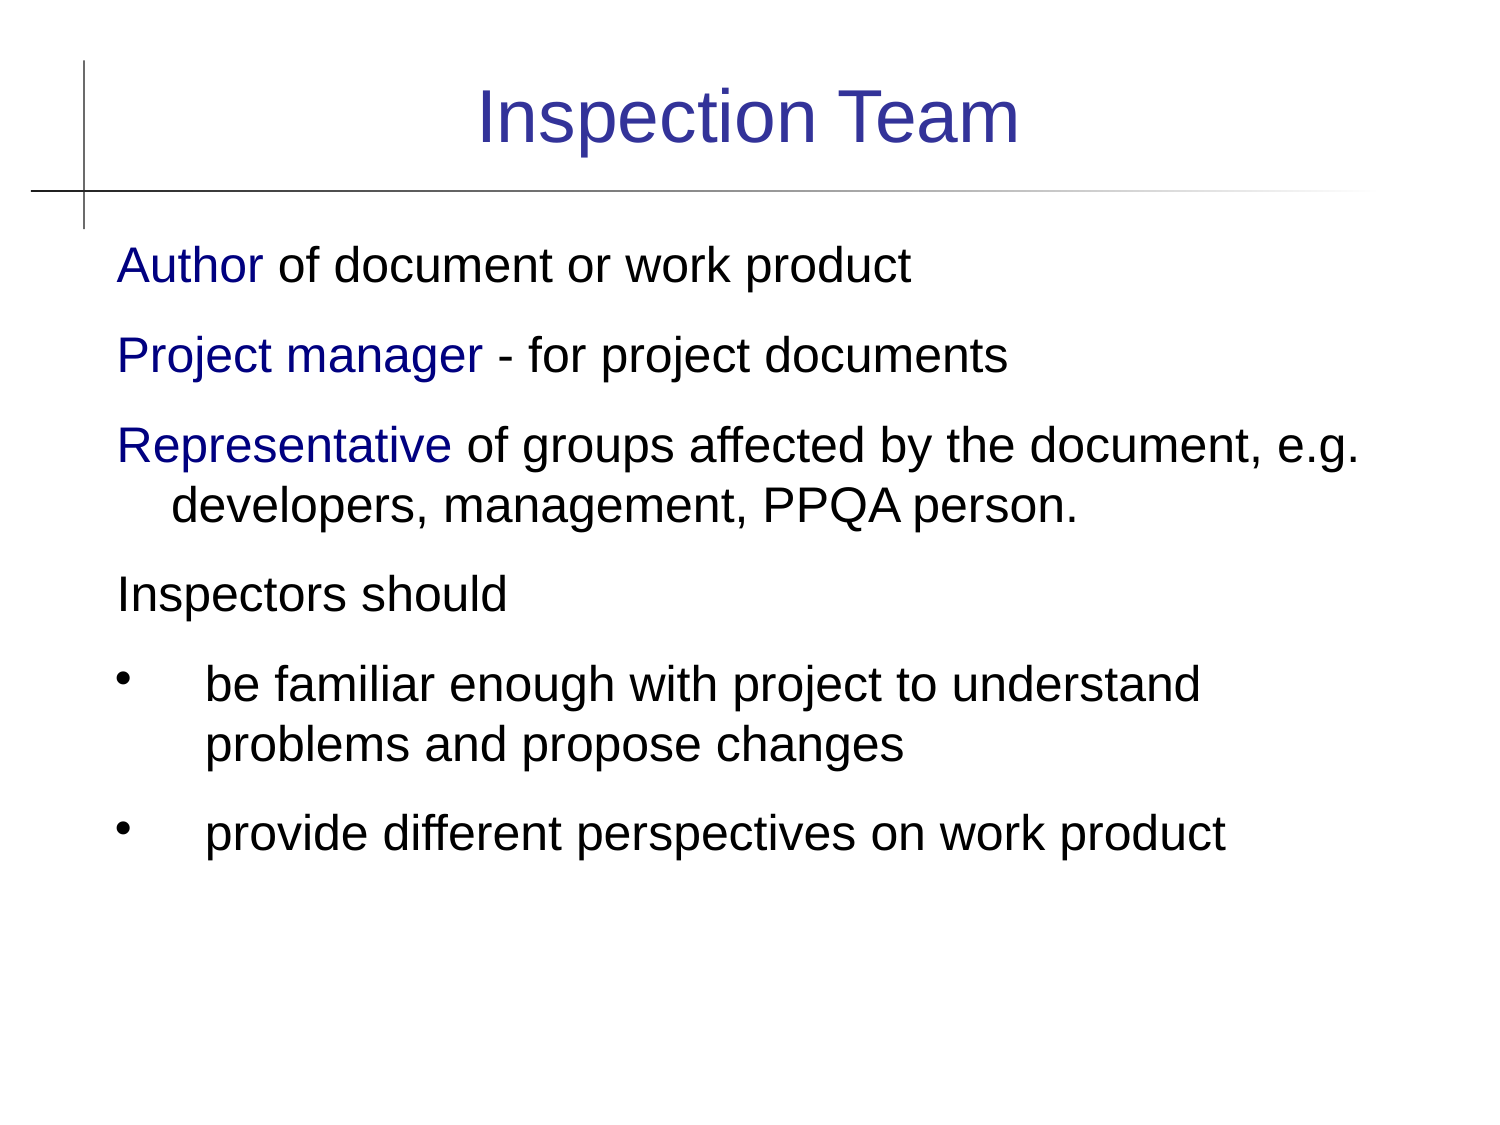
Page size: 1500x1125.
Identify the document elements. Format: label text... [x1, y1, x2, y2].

text_box Author of document or work product Project manager - for project documents Representative of groups affected by the document, e.g. developers, management, PPQA person. Inspectors should be familiar enough with project to understand problems and propose changes provide different perspectives on work product [100, 224, 1398, 1064]
text_box Inspection Team [100, 42, 1398, 183]
